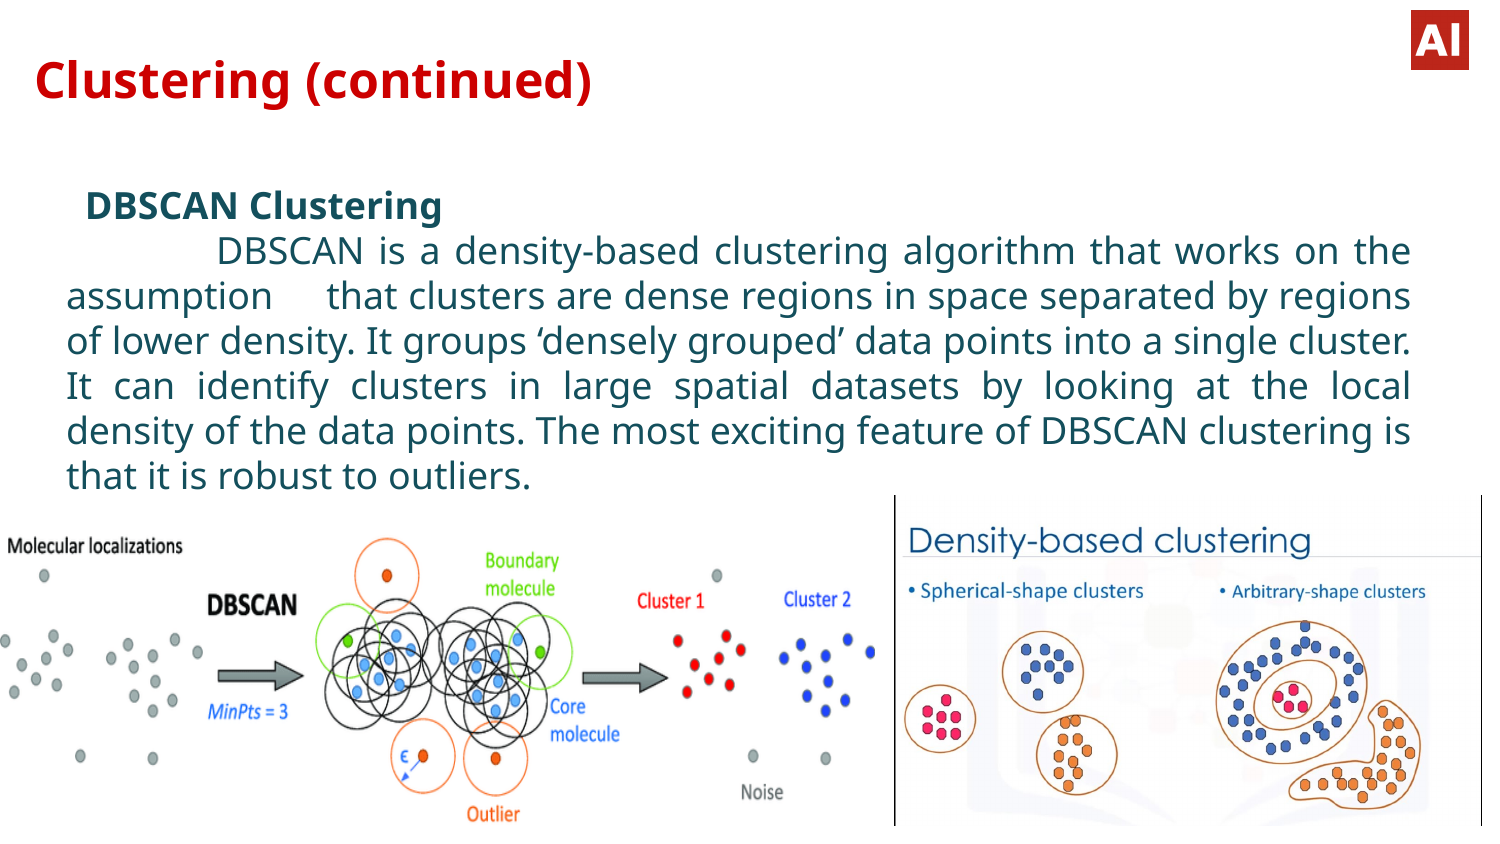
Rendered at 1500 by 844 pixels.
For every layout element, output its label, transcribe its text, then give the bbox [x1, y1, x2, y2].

text_box [725, 396, 775, 447]
picture [1428, 10, 1469, 70]
picture [0, 534, 875, 826]
picture [894, 495, 1483, 826]
list DBSCAN Clustering DBSCAN is a density-based clustering algorithm that works on the assumption that clusters are dense regions in space separated by regions of lower density. It groups ‘densely grouped’ data points into a single cluster. It can identify clusters in large spatial datasets by looking at the local density of the data points. The most exciting feature of DBSCAN clustering is that it is robust to outliers. [51, 159, 1428, 750]
title Clustering (continued) [19, 0, 1428, 124]
